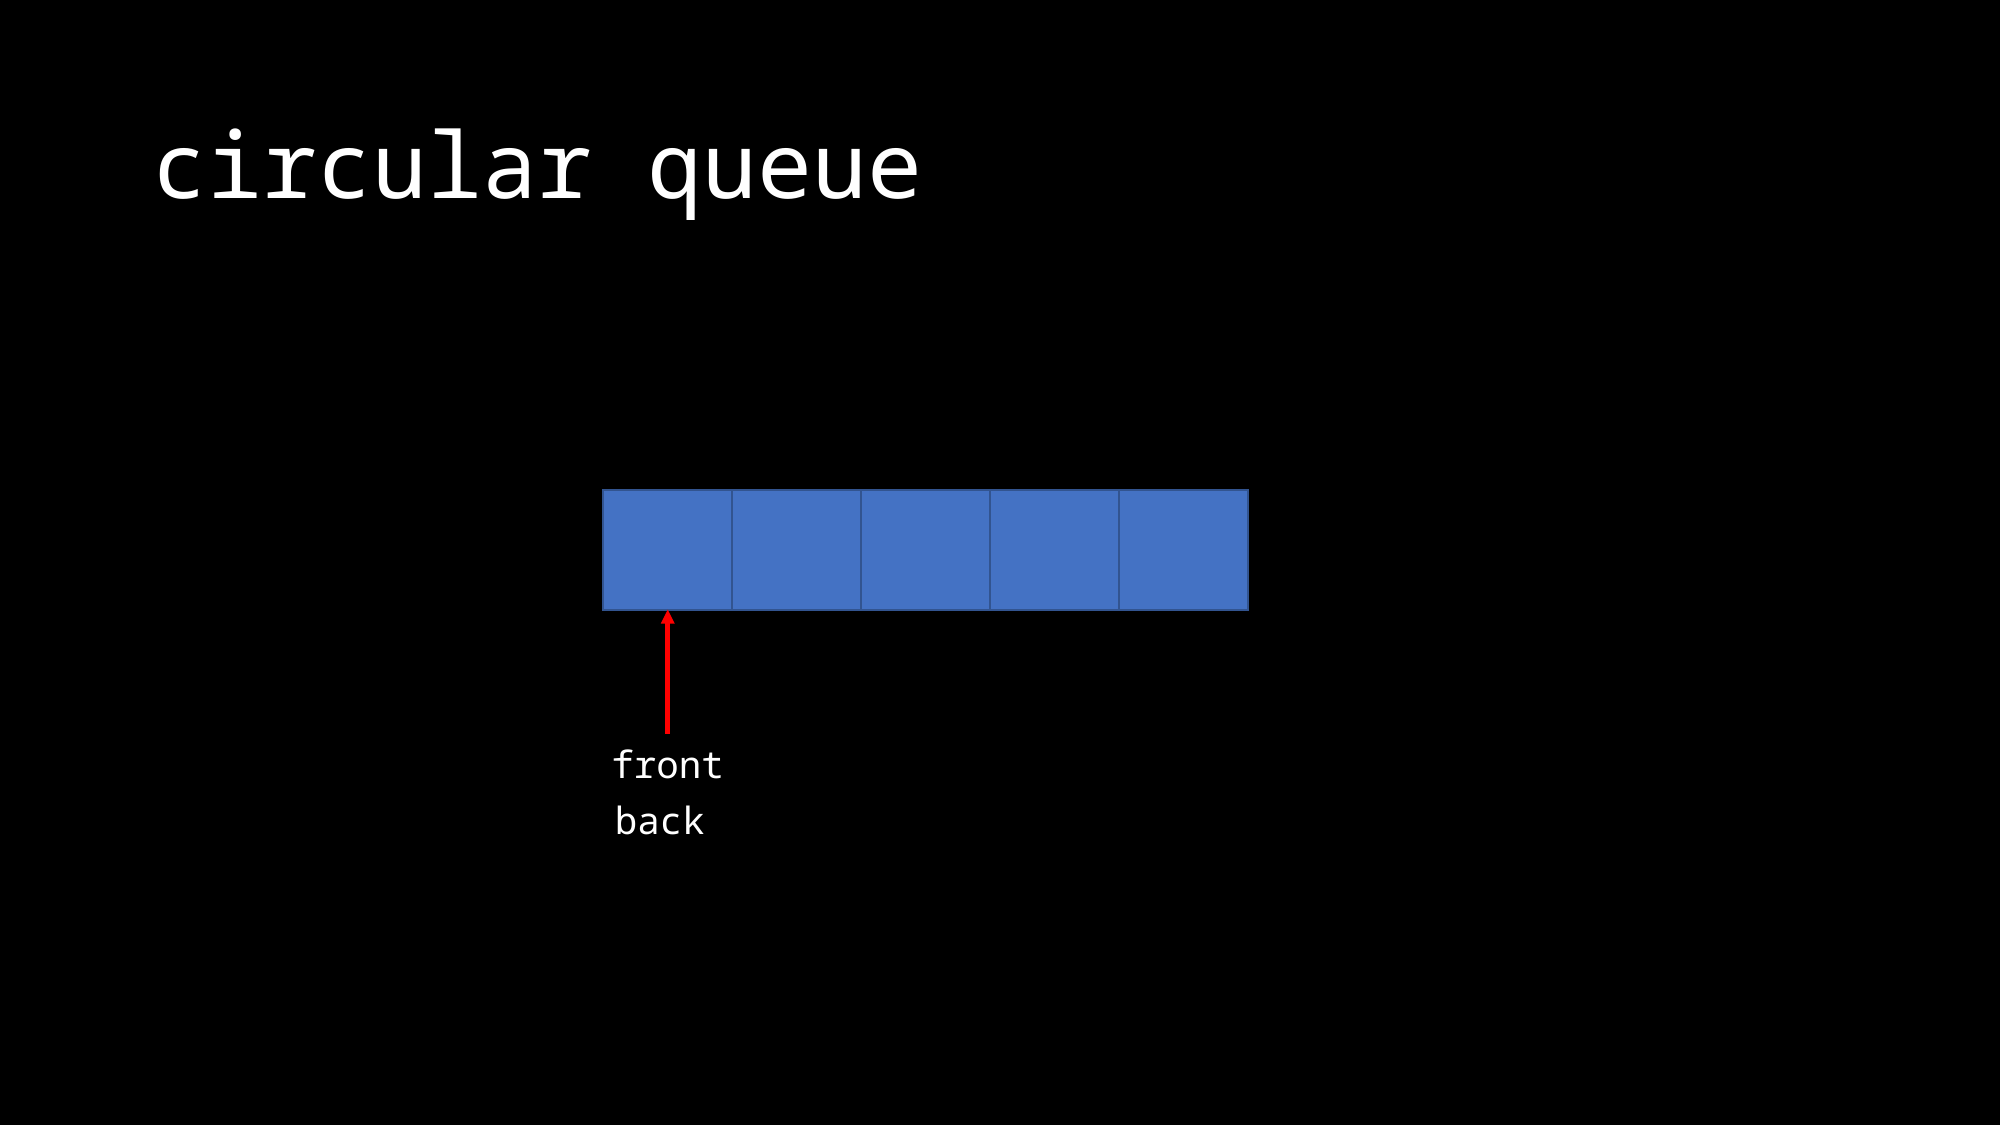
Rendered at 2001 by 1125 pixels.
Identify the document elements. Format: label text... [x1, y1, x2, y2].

text_box [1118, 489, 1249, 611]
title circular queue [137, 59, 1863, 278]
text_box [989, 489, 1118, 611]
text_box [731, 489, 860, 611]
text_box front [596, 733, 739, 794]
text_box back [600, 789, 720, 850]
text_box [602, 489, 731, 611]
text_box [860, 489, 989, 611]
